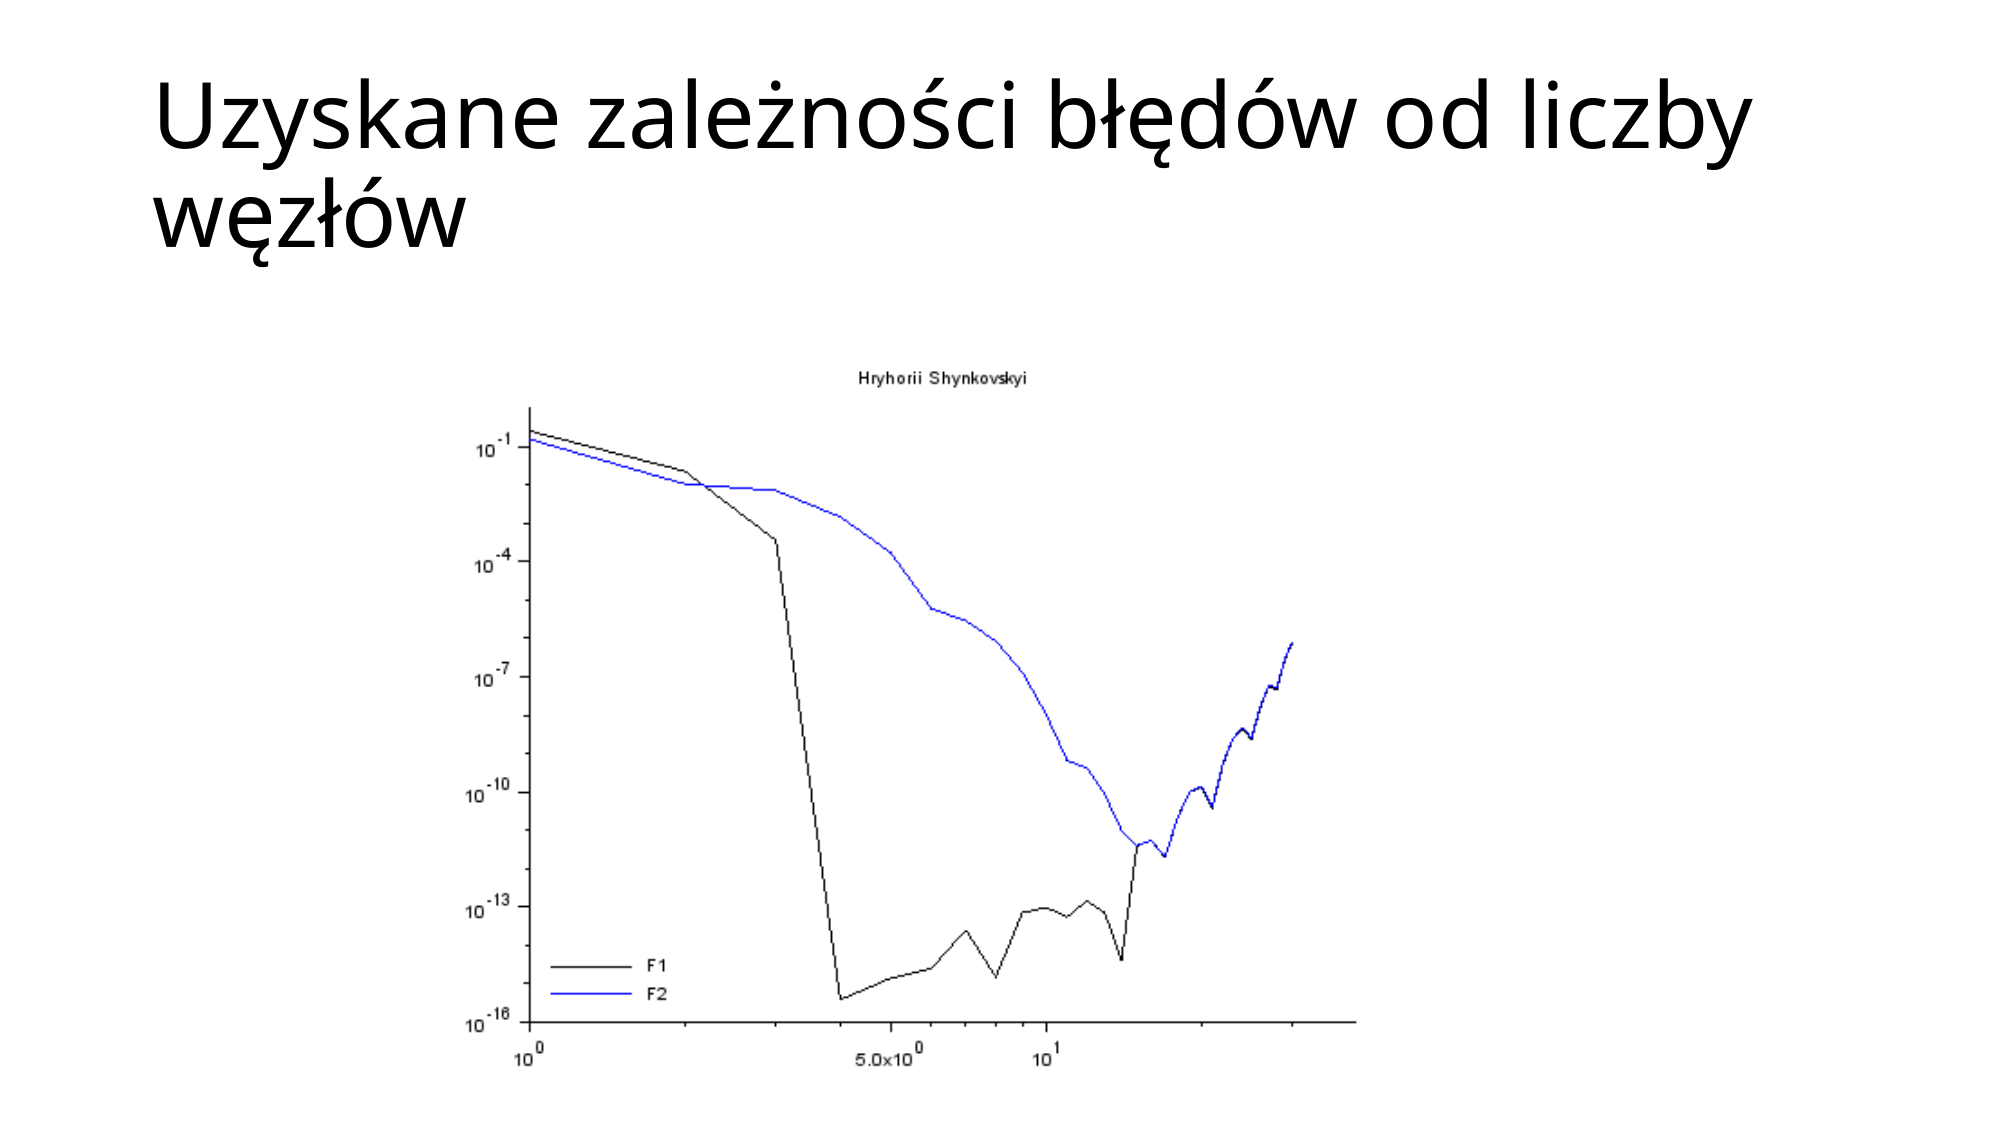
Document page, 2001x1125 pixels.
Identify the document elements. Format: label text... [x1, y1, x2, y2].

title Uzyskane zależności błędów od liczby węzłów [137, 59, 1863, 278]
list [391, 306, 1494, 1125]
